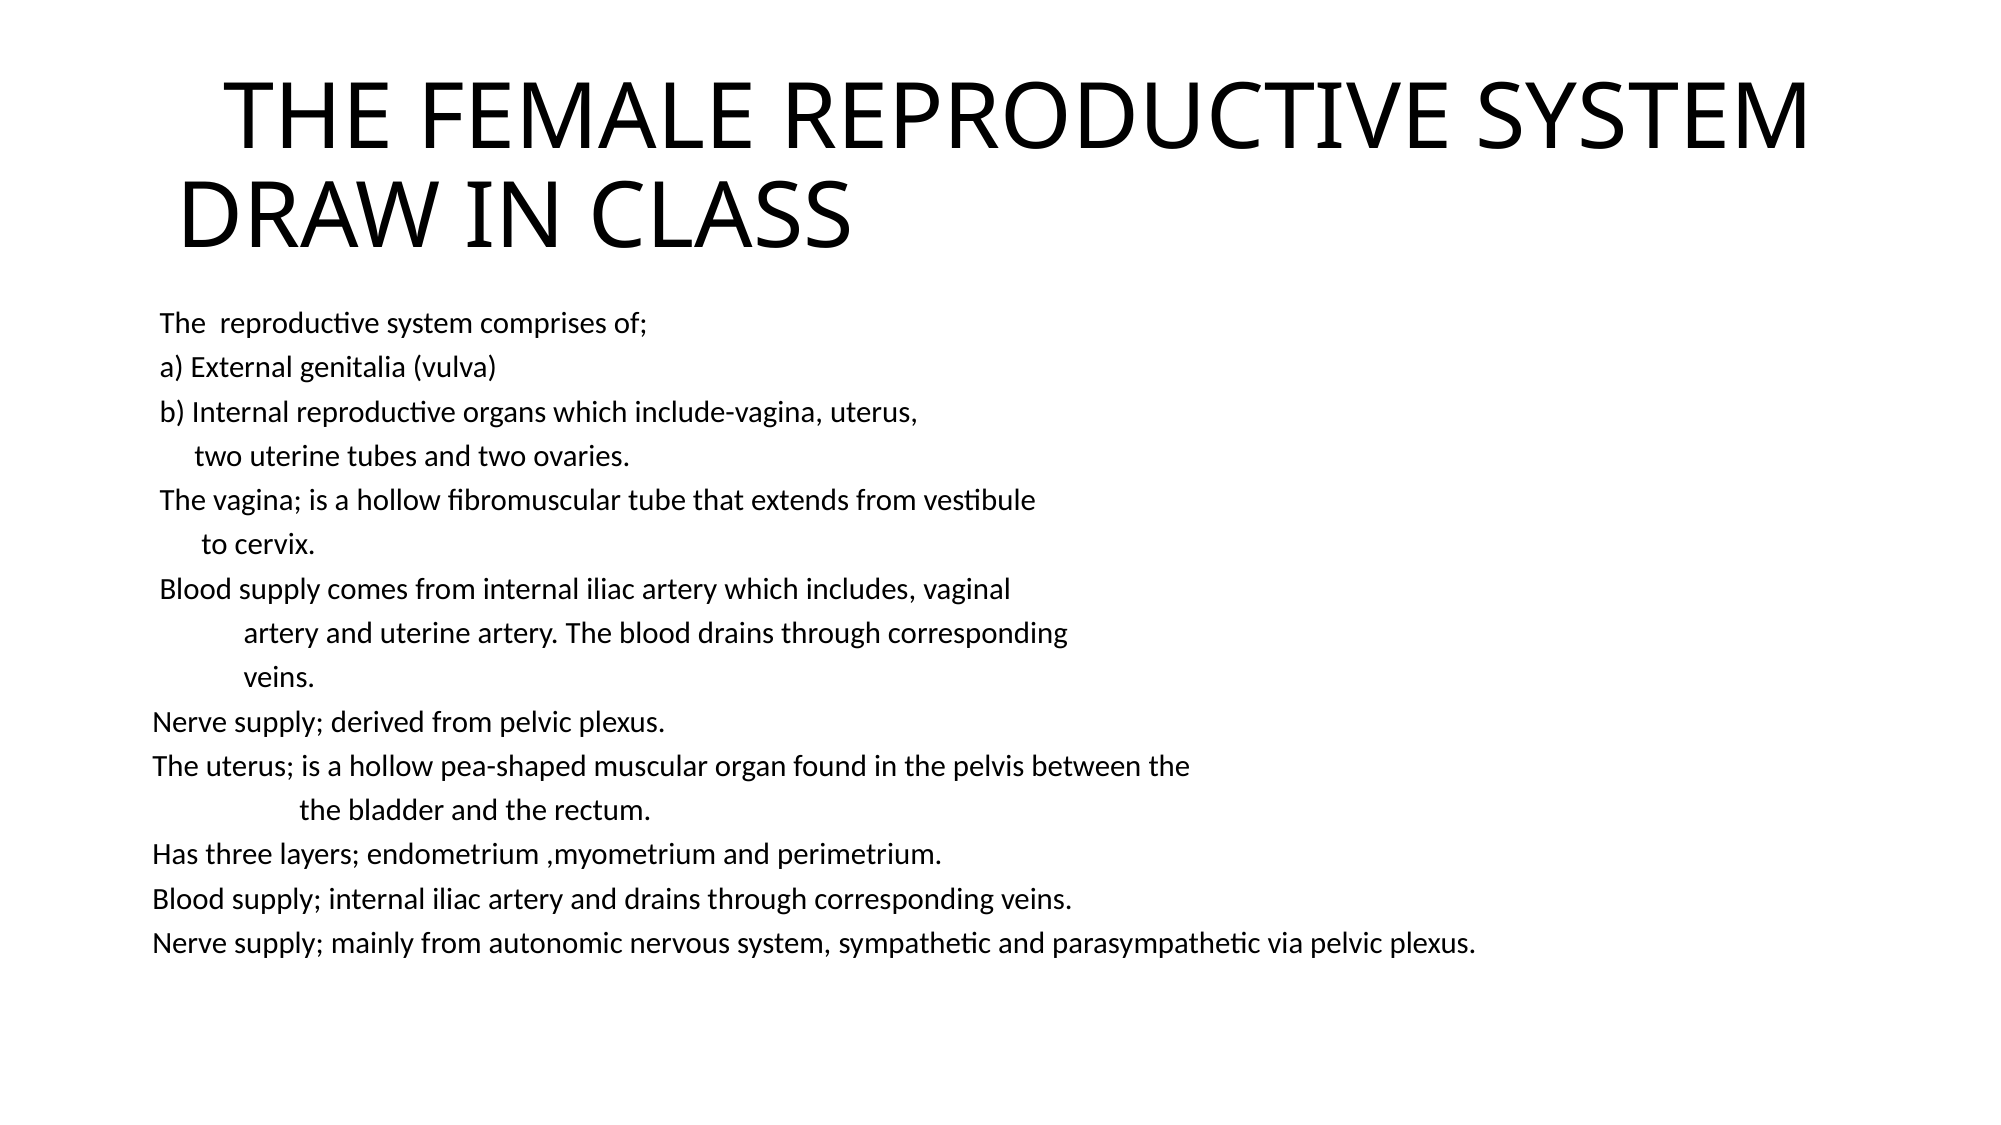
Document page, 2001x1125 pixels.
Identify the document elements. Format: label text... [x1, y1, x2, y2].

list The reproductive system comprises of; a) External genitalia (vulva) b) Internal reproductive organs which include-vagina, uterus, two uterine tubes and two ovaries. The vagina; is a hollow fibromuscular tube that extends from vestibule to cervix. Blood supply comes from internal iliac artery which includes, vaginal artery and uterine artery. The blood drains through corresponding veins. Nerve supply; derived from pelvic plexus. The uterus; is a hollow pea-shaped muscular organ found in the pelvis between the the bladder and the rectum. Has three layers; endometrium ,myometrium and perimetrium. Blood supply; internal iliac artery and drains through corresponding veins. Nerve supply; mainly from autonomic nervous system, sympathetic and parasympathetic via pelvic plexus. [137, 299, 1863, 1014]
title THE FEMALE REPRODUCTIVE SYSTEM DRAW IN CLASS [137, 59, 1863, 278]
